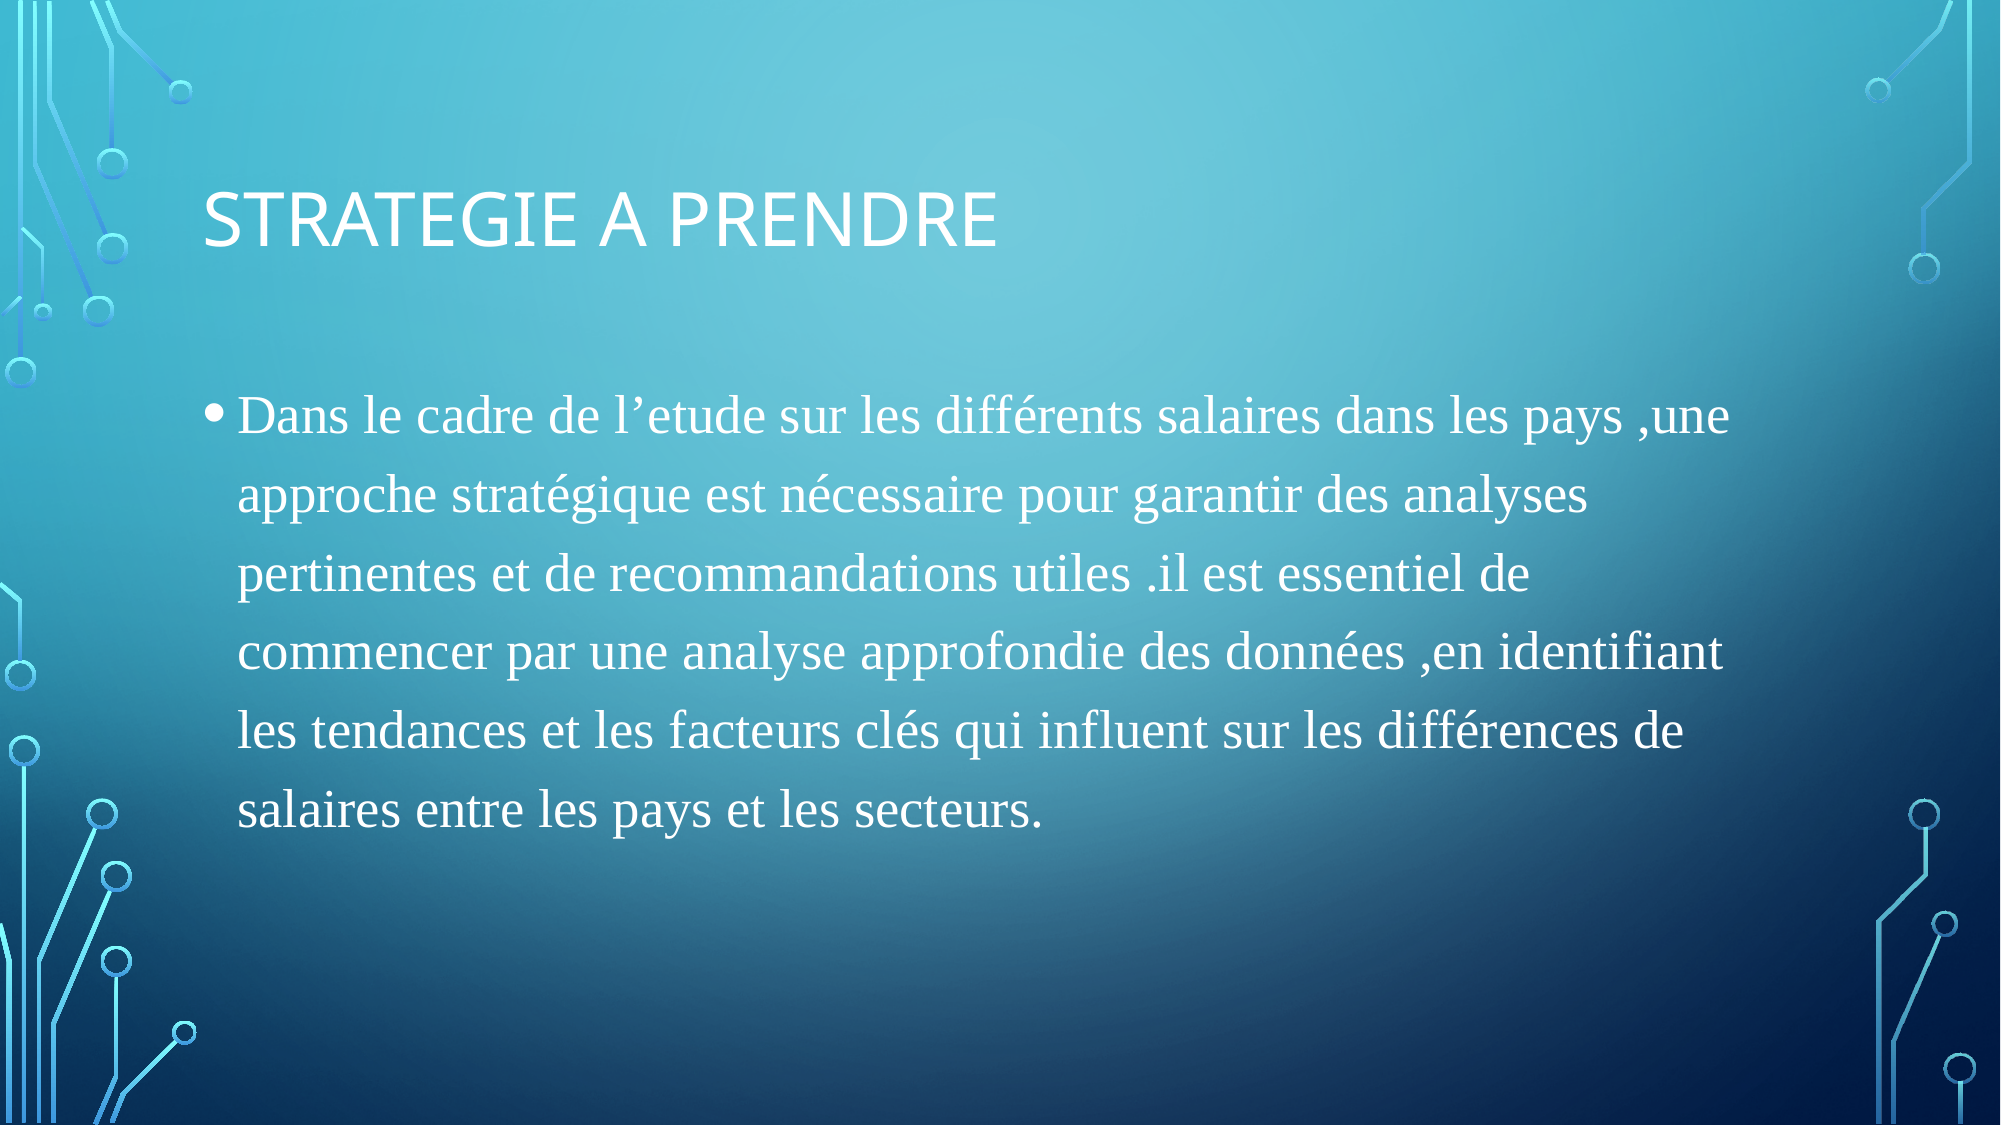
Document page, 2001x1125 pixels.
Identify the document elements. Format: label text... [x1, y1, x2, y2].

title STRATEGIE A PRENDRE [187, 101, 1813, 344]
list Dans le cadre de l’etude sur les différents salaires dans les pays ,une approche stratégique est nécessaire pour garantir des analyses pertinentes et de recommandations utiles .il est essentiel de commencer par une analyse approfondie des données ,en identifiant les tendances et les facteurs clés qui influent sur les différences de salaires entre les pays et les secteurs. [187, 358, 1813, 905]
